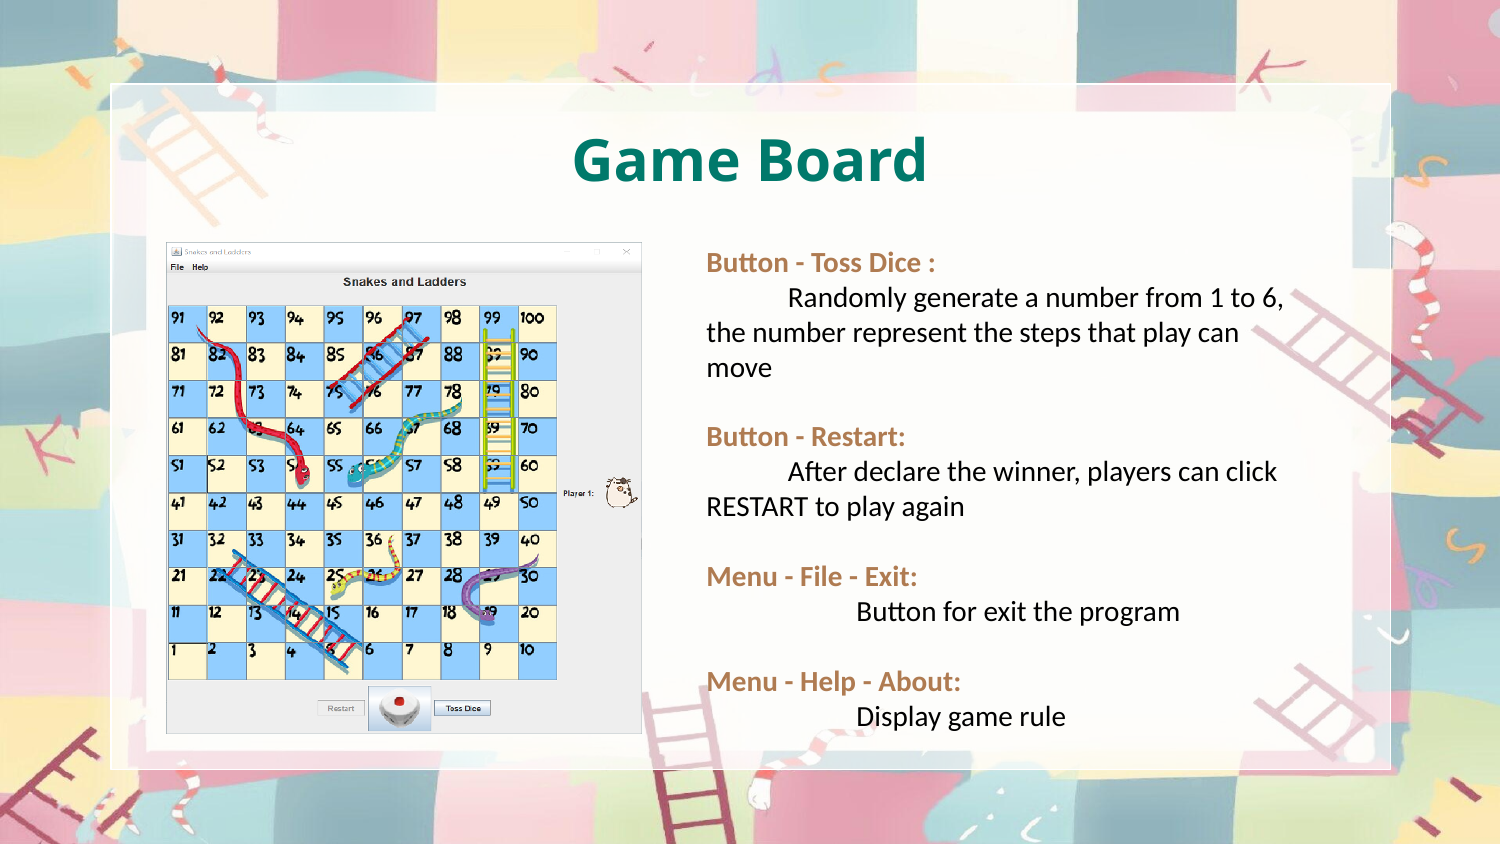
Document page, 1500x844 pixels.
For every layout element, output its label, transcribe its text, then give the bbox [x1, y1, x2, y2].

title Game Board [134, 107, 1366, 265]
text_box [111, 83, 1391, 770]
picture [0, 0, 1500, 844]
text_box Button - Toss Dice : Randomly generate a number from 1 to 6, the number represent the steps that play can move Button - Restart: After declare the winner, players can click RESTART to play again Menu - File - Exit: Button for exit the program Menu - Help - About: Display game rule [691, 227, 1314, 783]
